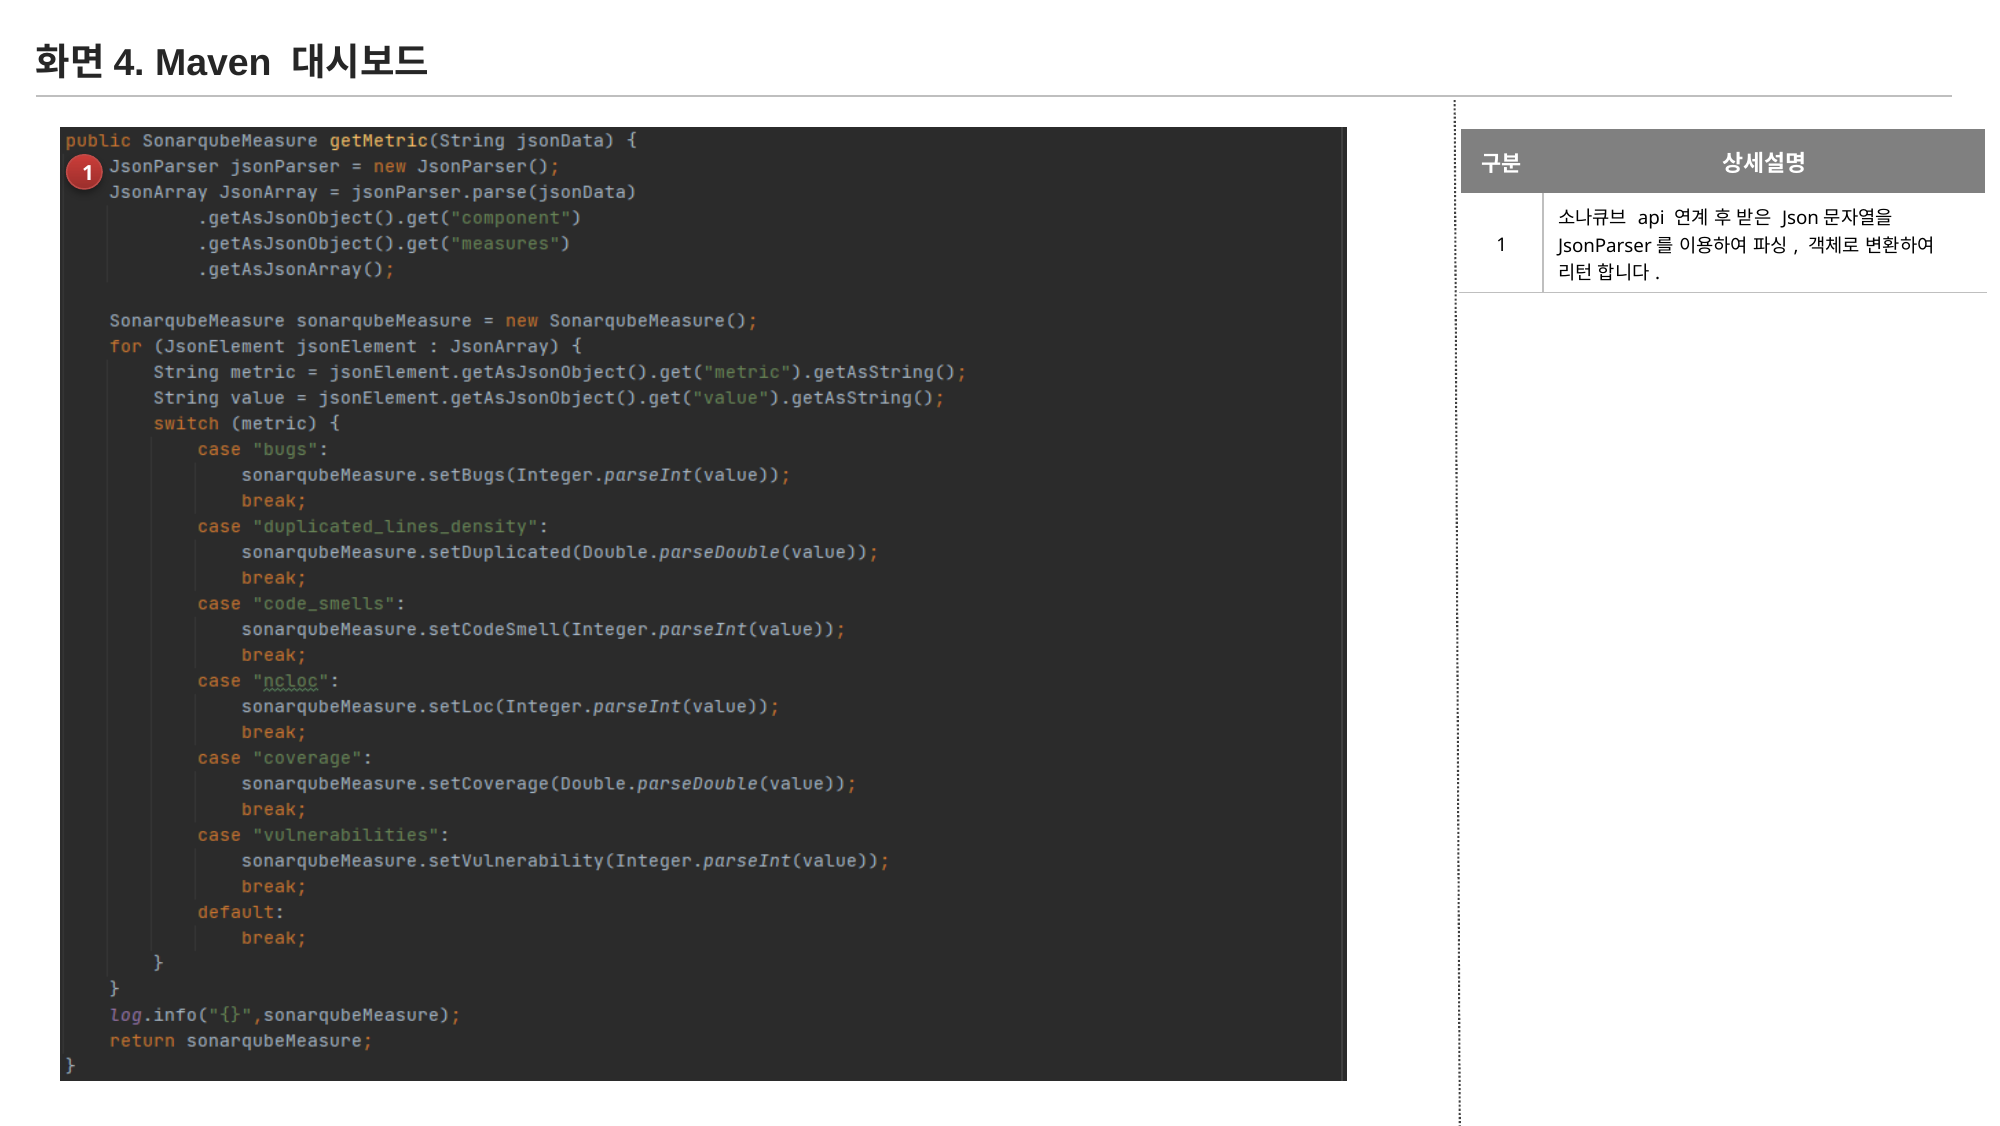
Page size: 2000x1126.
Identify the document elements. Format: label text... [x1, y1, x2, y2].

table_header 상세설명 [1543, 129, 1985, 193]
table_cell 소나큐브 api 연계 후 받은 Json문자열을 JsonParser를 이용하여 파싱, 객체로 변환하여 리턴 합니다. [1544, 198, 1985, 292]
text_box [1454, 99, 1461, 1126]
picture [60, 127, 1348, 1081]
text_box 화면4. Maven 대시보드 [17, 19, 591, 102]
table_header 구분 [1465, 129, 1543, 193]
table_cell 1 [1465, 198, 1542, 292]
